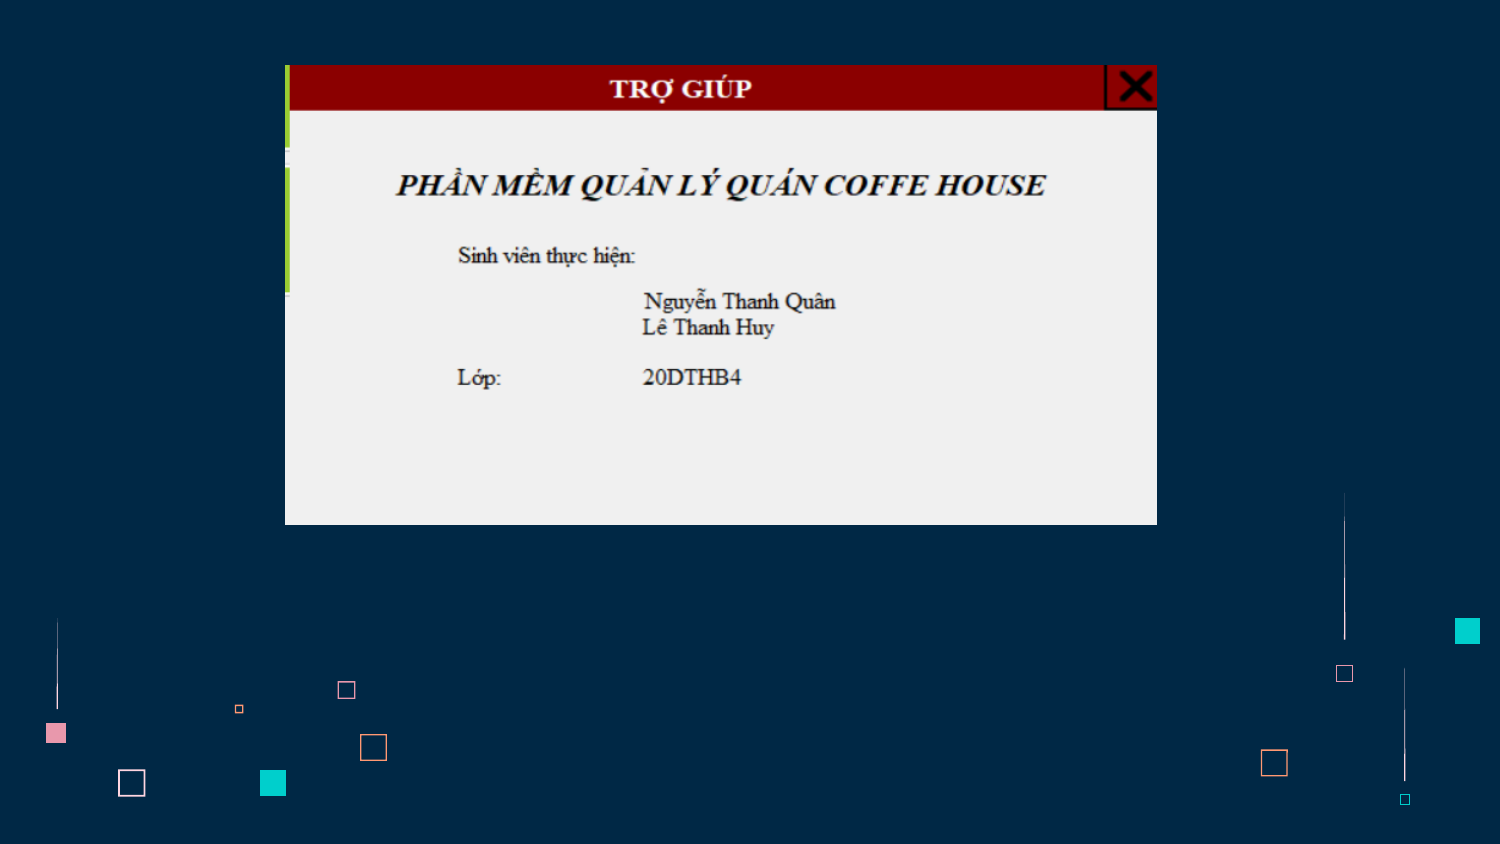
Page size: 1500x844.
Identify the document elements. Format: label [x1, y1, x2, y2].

picture [284, 65, 1158, 525]
